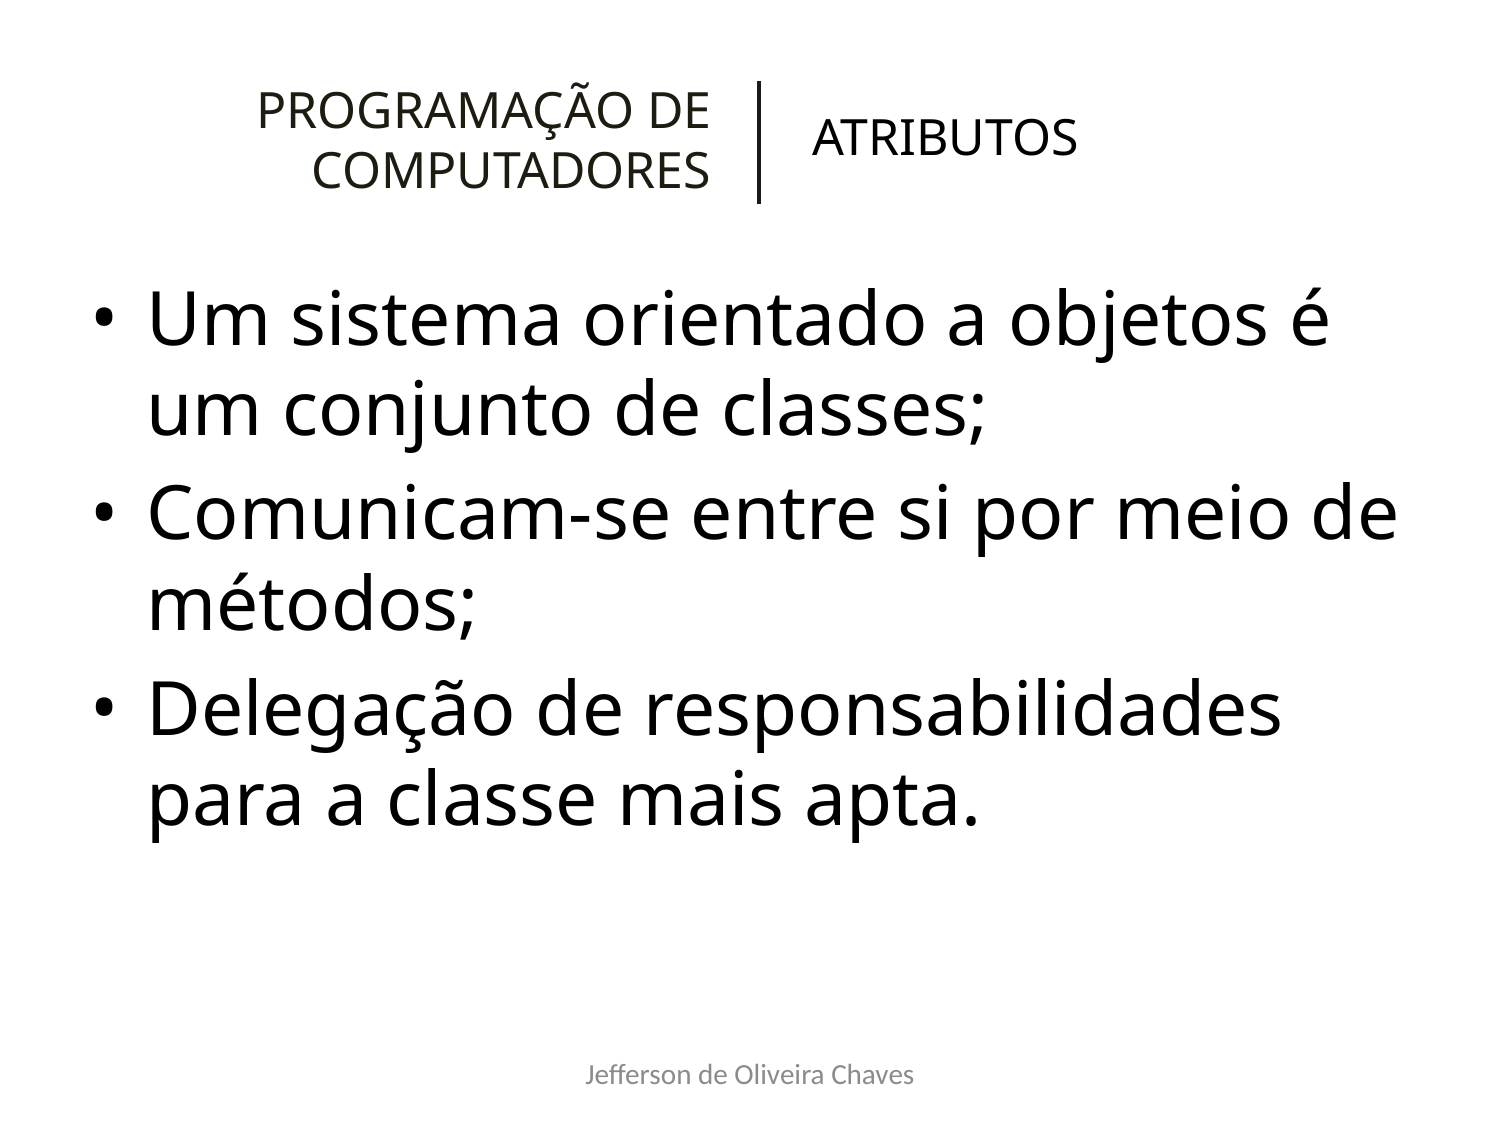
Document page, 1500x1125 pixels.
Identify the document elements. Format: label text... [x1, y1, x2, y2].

list ATRIBUTOS [797, 47, 1299, 225]
list Um sistema orientado a objetos é um conjunto de classes; Comunicam-se entre si por meio de métodos; Delegação de responsabilidades para a classe mais apta. [75, 262, 1425, 1024]
title PROGRAMAÇÃO DE COMPUTADORES [75, 45, 727, 233]
footer Jefferson de Oliveira Chaves [512, 1042, 988, 1103]
